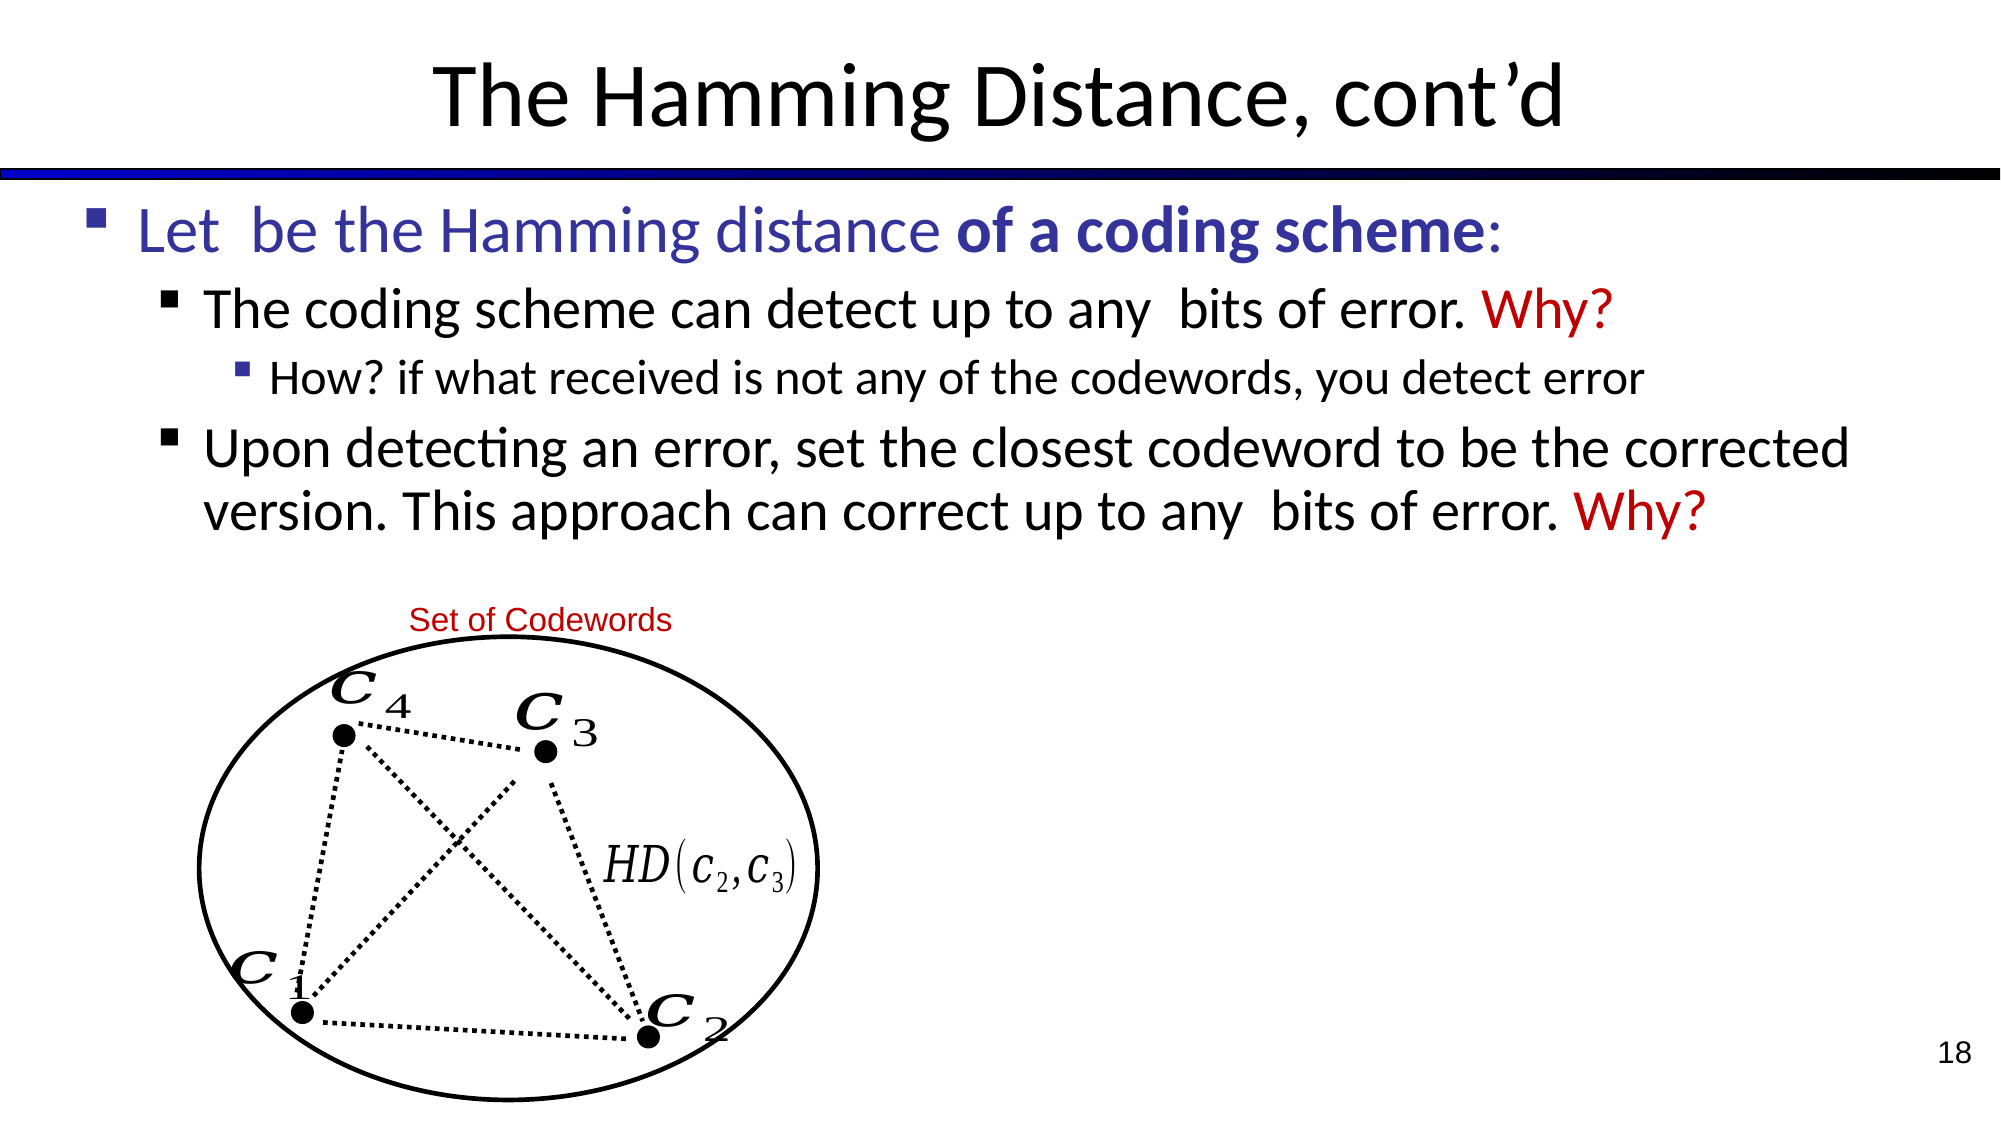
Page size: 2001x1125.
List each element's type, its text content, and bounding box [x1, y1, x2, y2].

text_box [333, 724, 355, 747]
text_box [637, 1026, 660, 1048]
text_box [535, 740, 557, 763]
text_box [291, 1001, 314, 1024]
title The Hamming Distance, cont’d [0, 0, 2000, 184]
slide_number 18 [1637, 1024, 1988, 1103]
text_box Set of Codewords [393, 590, 709, 646]
text_box [199, 646, 818, 1100]
